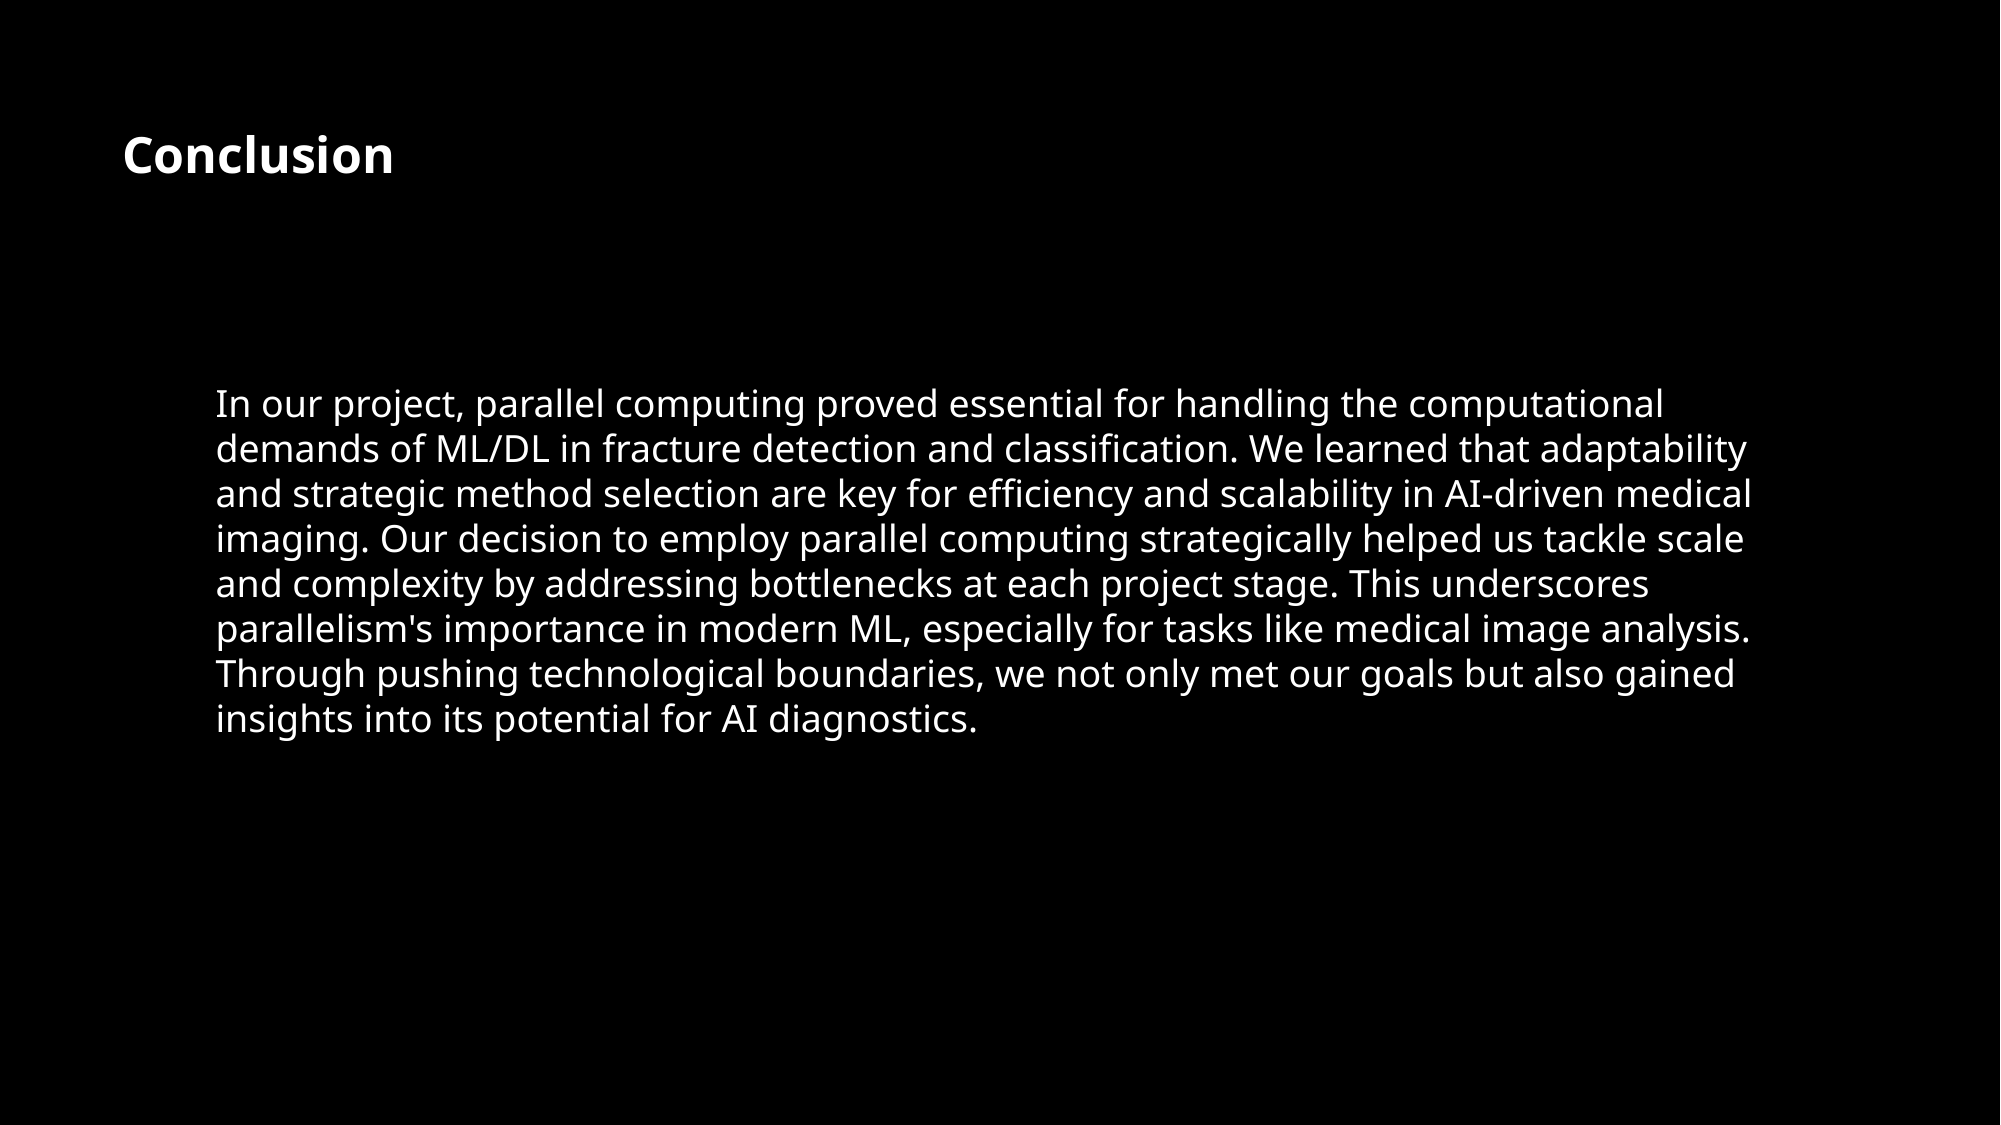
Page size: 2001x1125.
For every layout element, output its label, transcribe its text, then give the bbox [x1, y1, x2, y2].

text_box In our project, parallel computing proved essential for handling the computational demands of ML/DL in fracture detection and classification. We learned that adaptability and strategic method selection are key for efficiency and scalability in AI-driven medical imaging. Our decision to employ parallel computing strategically helped us tackle scale and complexity by addressing bottlenecks at each project stage. This underscores parallelism's importance in modern ML, especially for tasks like medical image analysis. Through pushing technological boundaries, we not only met our goals but also gained insights into its potential for AI diagnostics. [200, 373, 1799, 748]
text_box Conclusion [107, 115, 1108, 191]
